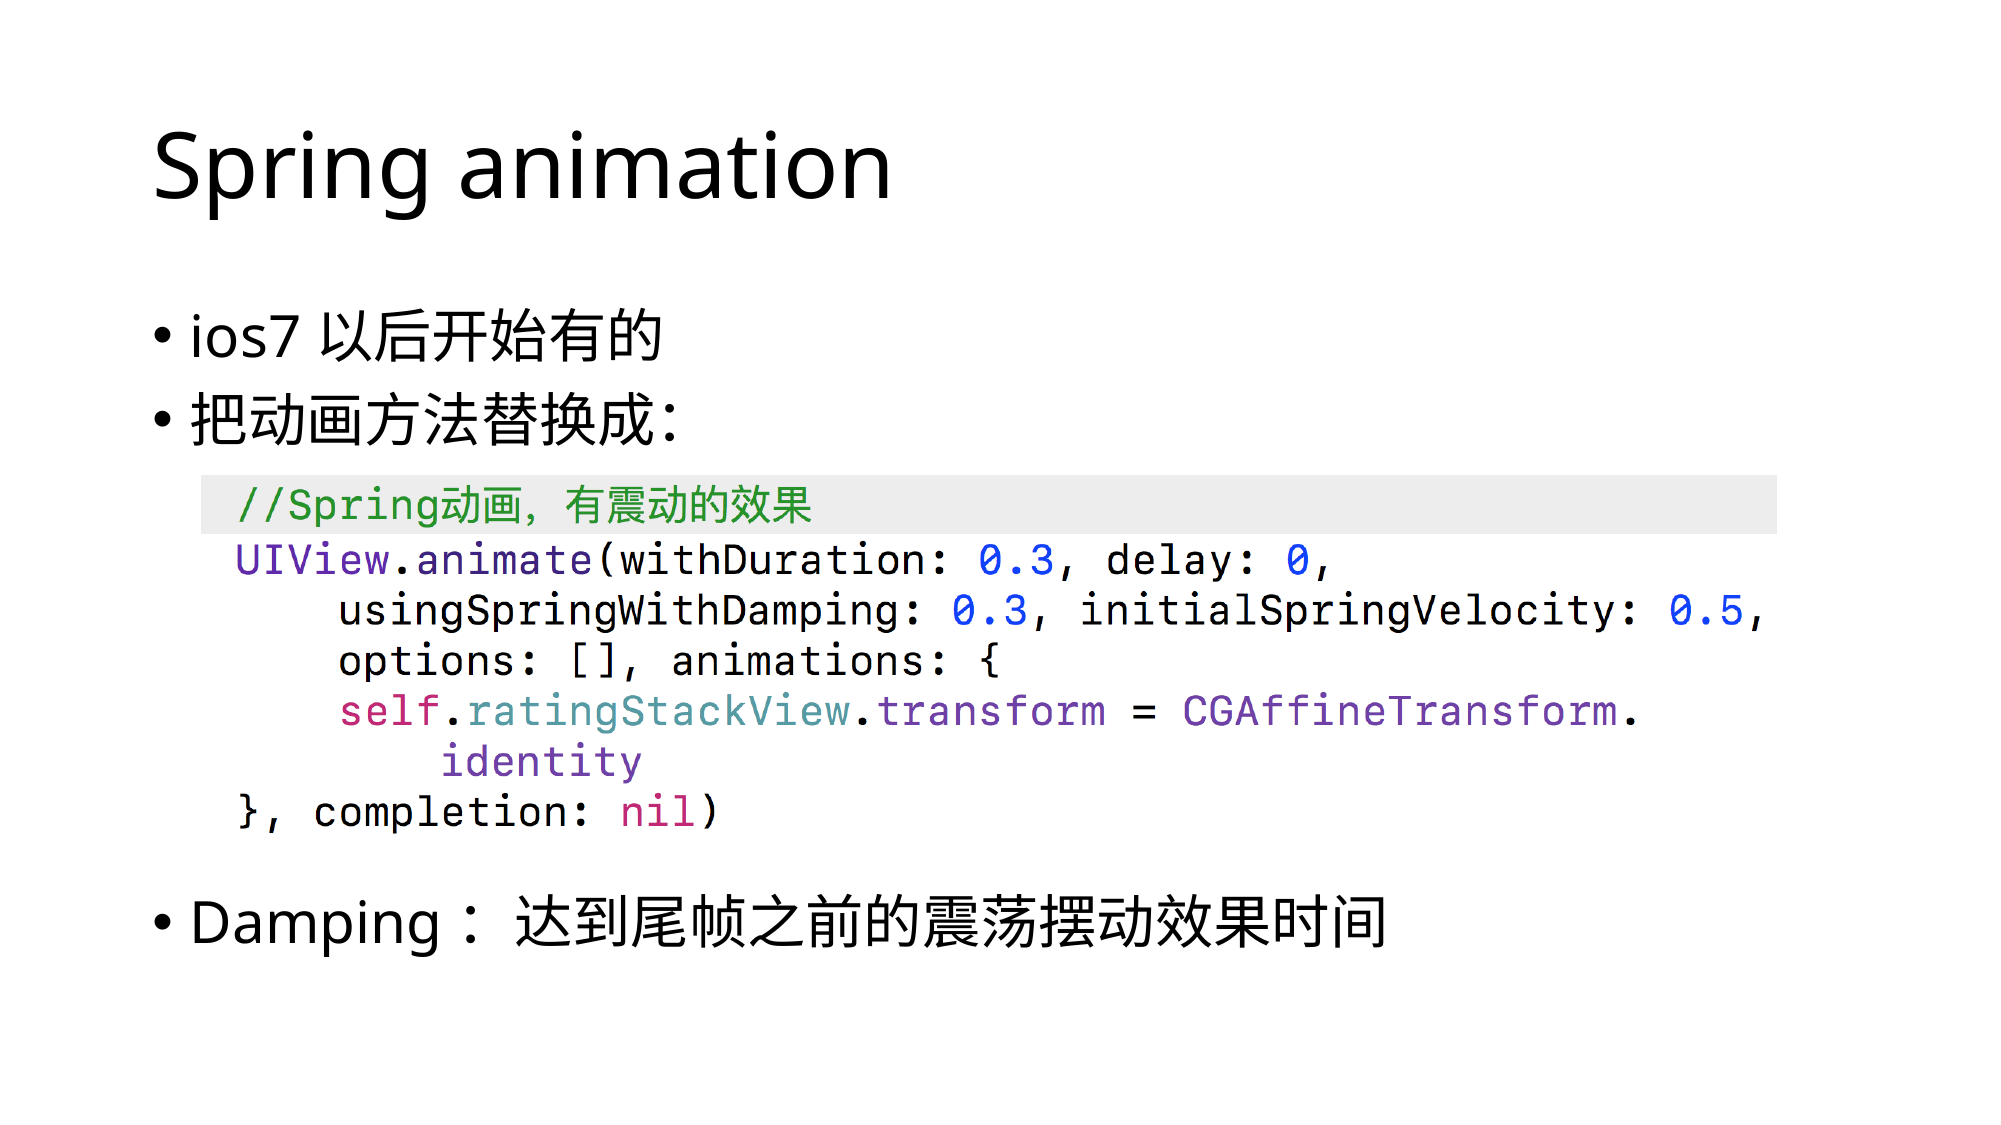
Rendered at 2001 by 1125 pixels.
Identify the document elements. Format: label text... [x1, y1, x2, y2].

picture [201, 470, 1777, 842]
title Spring animation [137, 59, 1863, 278]
list ios7以后开始有的 把动画方法替换成： Damping：达到尾帧之前的震荡摆动效果时间 [137, 299, 1863, 1014]
